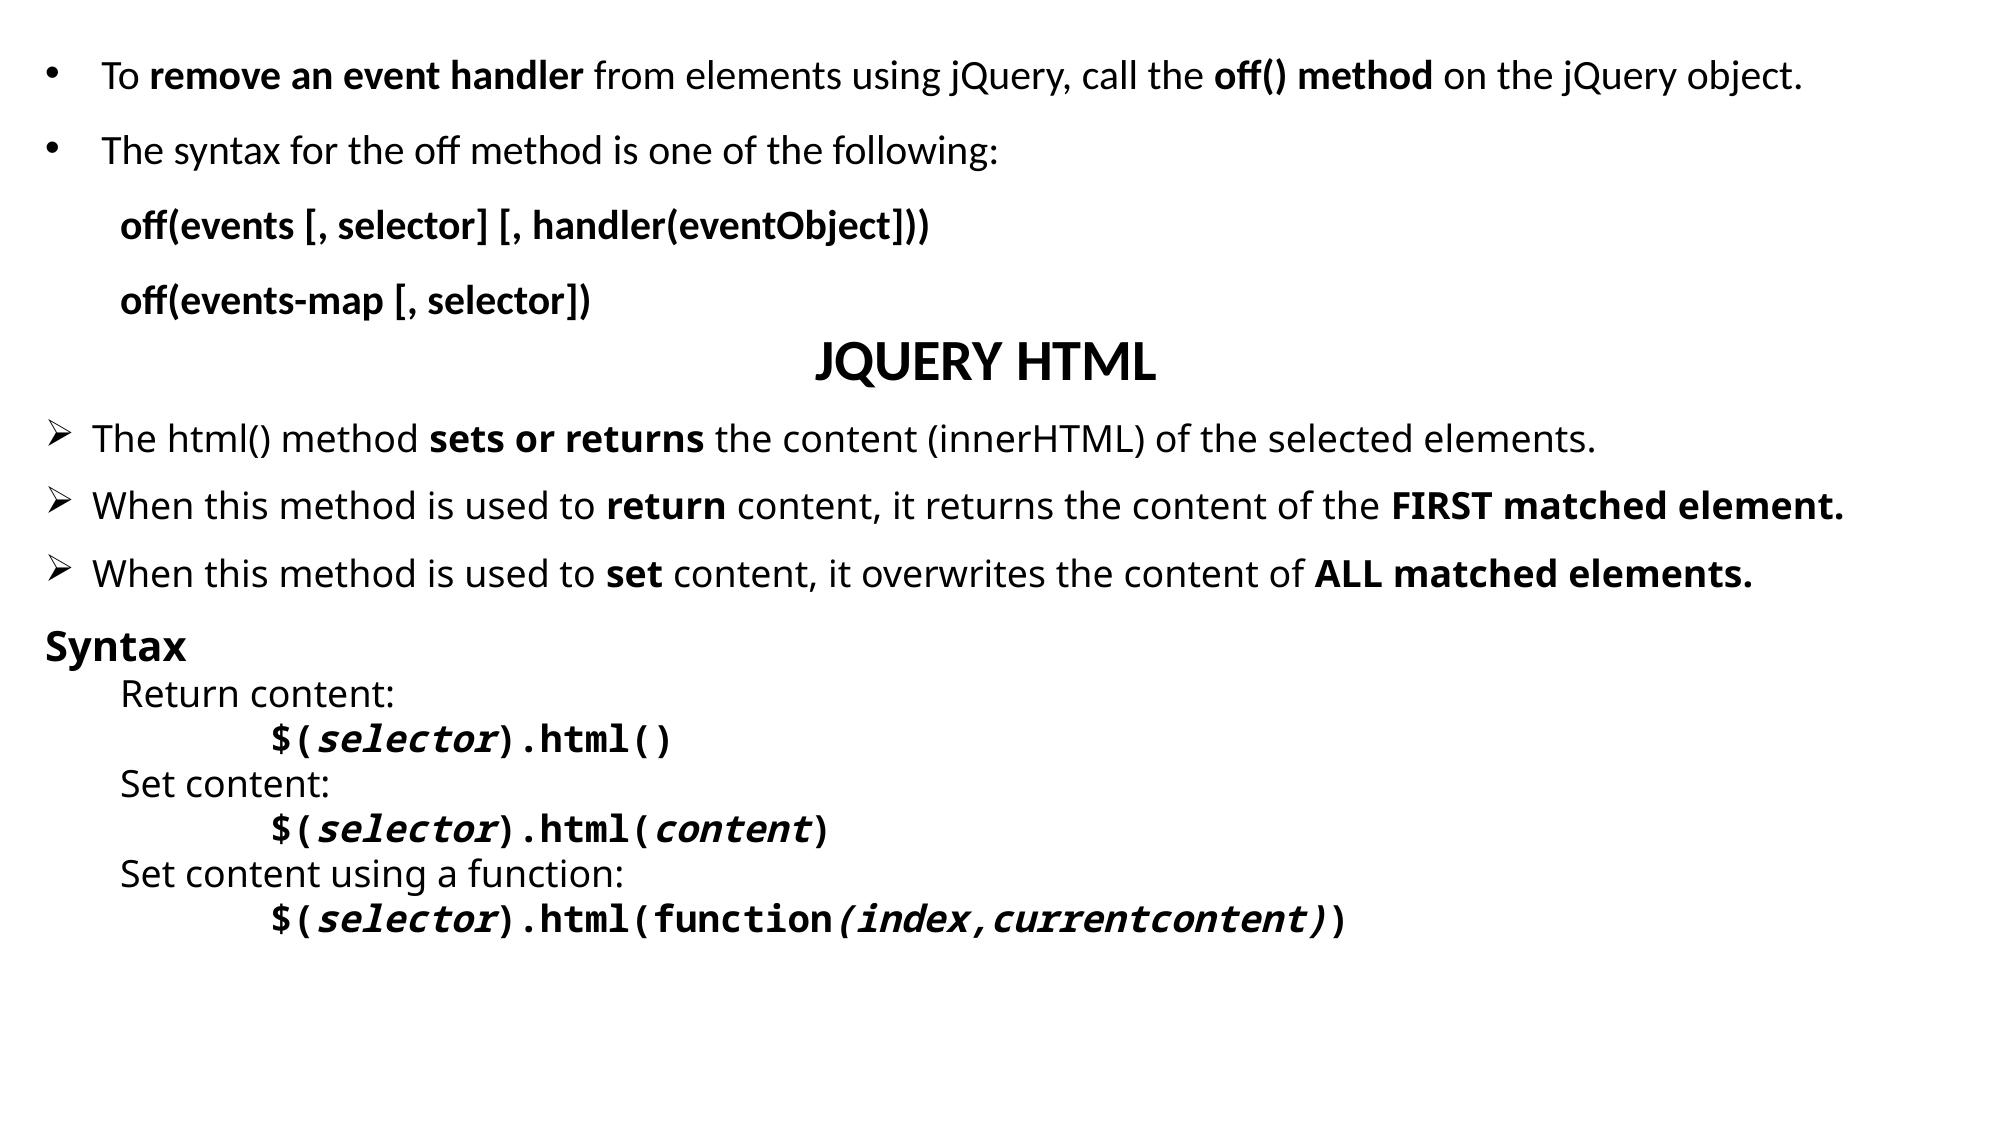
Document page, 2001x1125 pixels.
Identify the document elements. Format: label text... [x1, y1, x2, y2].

text_box JQUERY HTML The html() method sets or returns the content (innerHTML) of the selected elements. When this method is used to return content, it returns the content of the FIRST matched element. When this method is used to set content, it overwrites the content of ALL matched elements. Syntax Return content: $(selector).html() Set content: $(selector).html(content) Set content using a function: $(selector).html(function(index,currentcontent)) [30, 315, 1943, 993]
text_box To remove an event handler from elements using jQuery, call the off() method on the jQuery object. The syntax for the off method is one of the following: off(events [, selector] [, handler(eventObject])) off(events-map [, selector]) [30, 15, 1970, 480]
